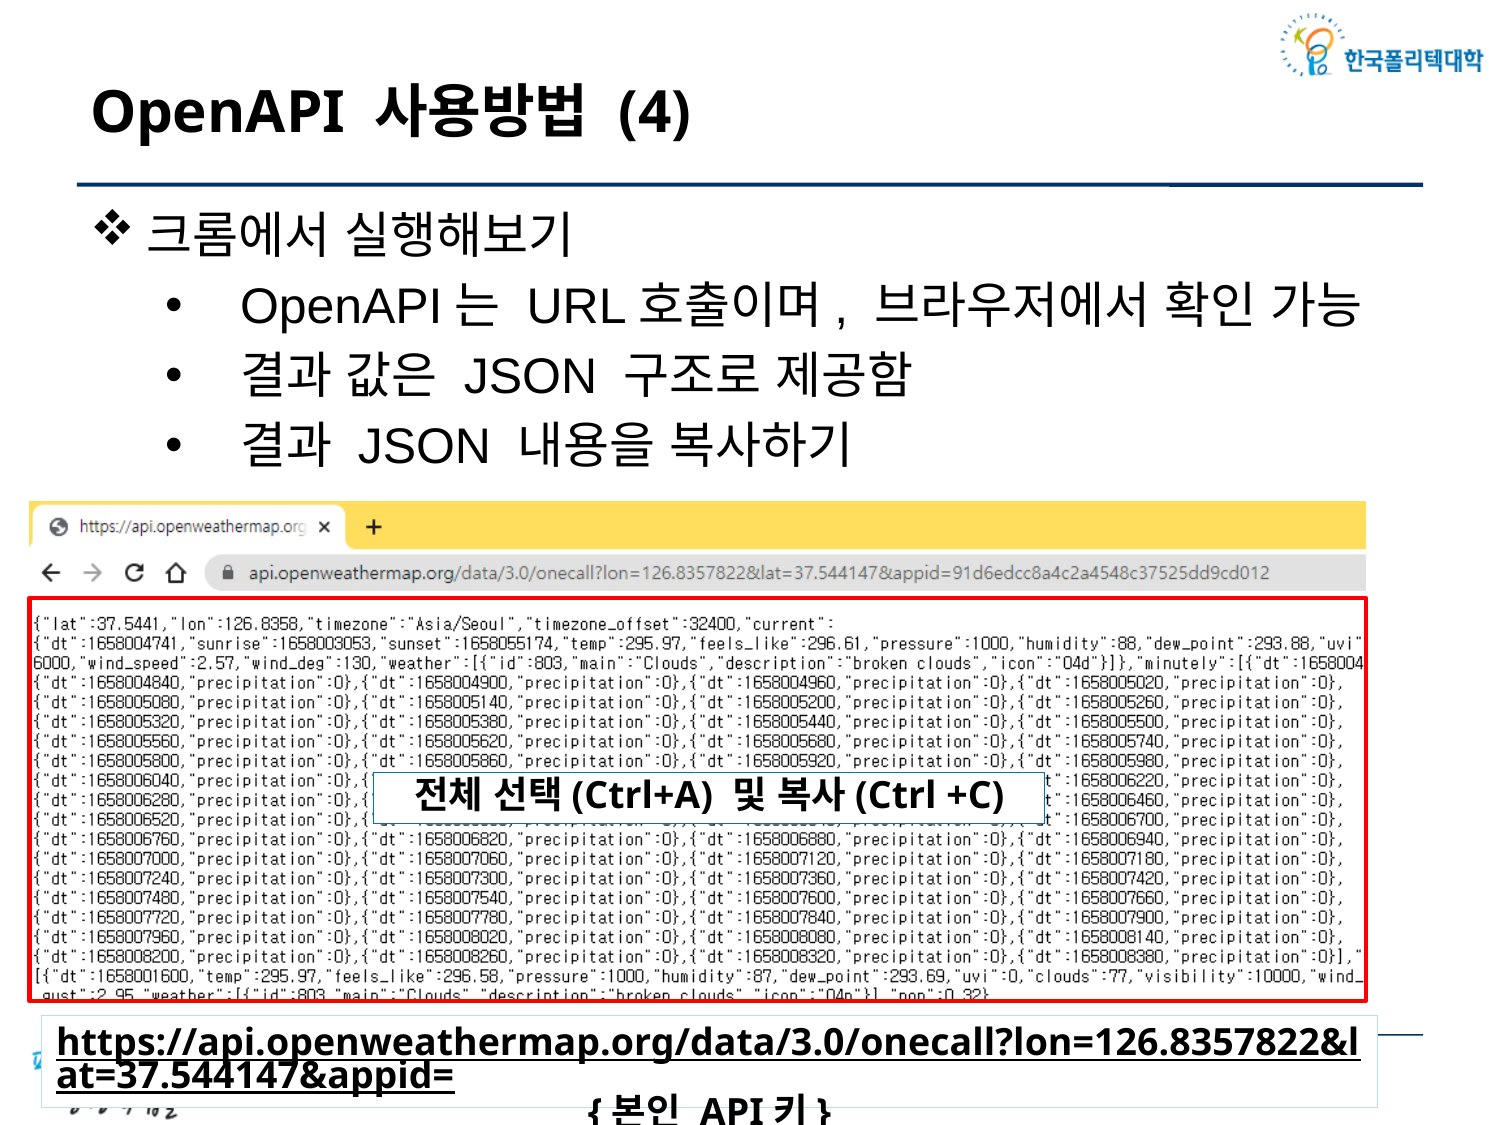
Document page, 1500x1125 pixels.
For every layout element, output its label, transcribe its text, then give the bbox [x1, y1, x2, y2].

picture [17, 1039, 226, 1122]
picture [1275, 6, 1489, 84]
picture [29, 501, 1367, 1002]
text_box https://api.openweathermap.org/data/3.0/onecall?lon=126.8357822&lat=37.544147&appid={본인 API키} [41, 1015, 1378, 1108]
list 크롬에서 실행해보기 OpenAPI는 URL호출이며, 브라우저에서 확인 가능 결과 값은 JSON 구조로 제공함 결과 JSON 내용을 복사하기 [74, 196, 1424, 1006]
title OpenAPI 사용방법 (4) [74, 44, 1426, 173]
